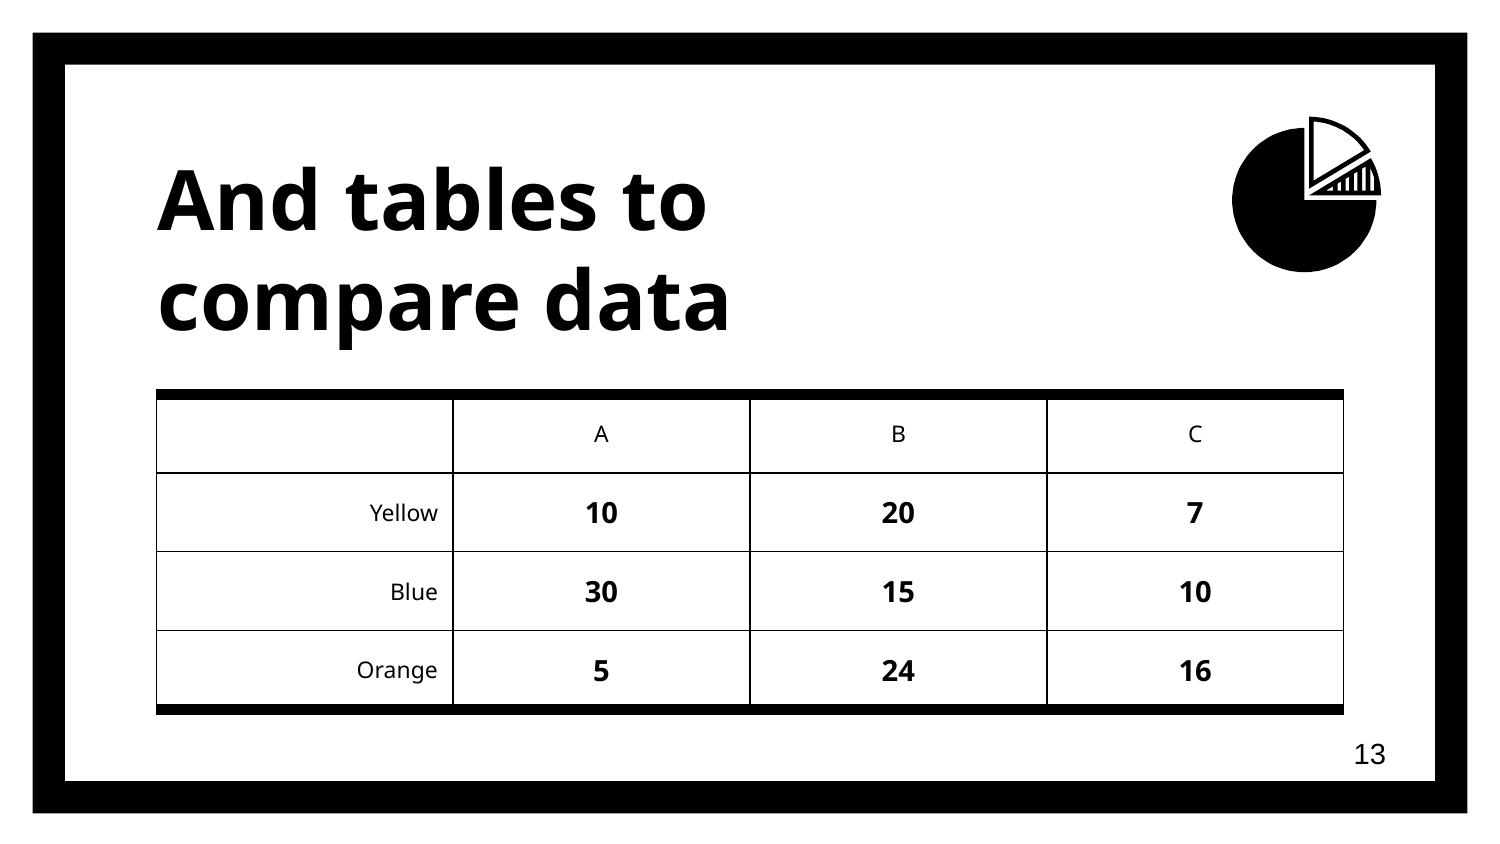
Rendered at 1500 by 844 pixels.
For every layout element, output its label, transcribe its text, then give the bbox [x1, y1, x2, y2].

table_header A [454, 400, 749, 472]
table_cell Orange [157, 631, 452, 704]
table_cell 16 [1048, 631, 1343, 704]
table_cell Yellow [157, 474, 452, 551]
table_header B [751, 400, 1046, 472]
table_cell 15 [751, 552, 1046, 630]
title And tables to compare data [142, 139, 978, 363]
table_cell 10 [454, 474, 749, 551]
table_cell 10 [1048, 552, 1343, 630]
table_cell 5 [454, 631, 749, 704]
table_cell 30 [454, 552, 749, 630]
slide_number ‹#› [1338, 720, 1429, 786]
table_cell 7 [1048, 474, 1343, 551]
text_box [1231, 116, 1382, 273]
table_cell Blue [157, 552, 452, 630]
table_header C [1048, 400, 1343, 472]
table_header [157, 400, 452, 472]
table_cell 20 [751, 474, 1046, 551]
table_cell 24 [751, 631, 1046, 704]
